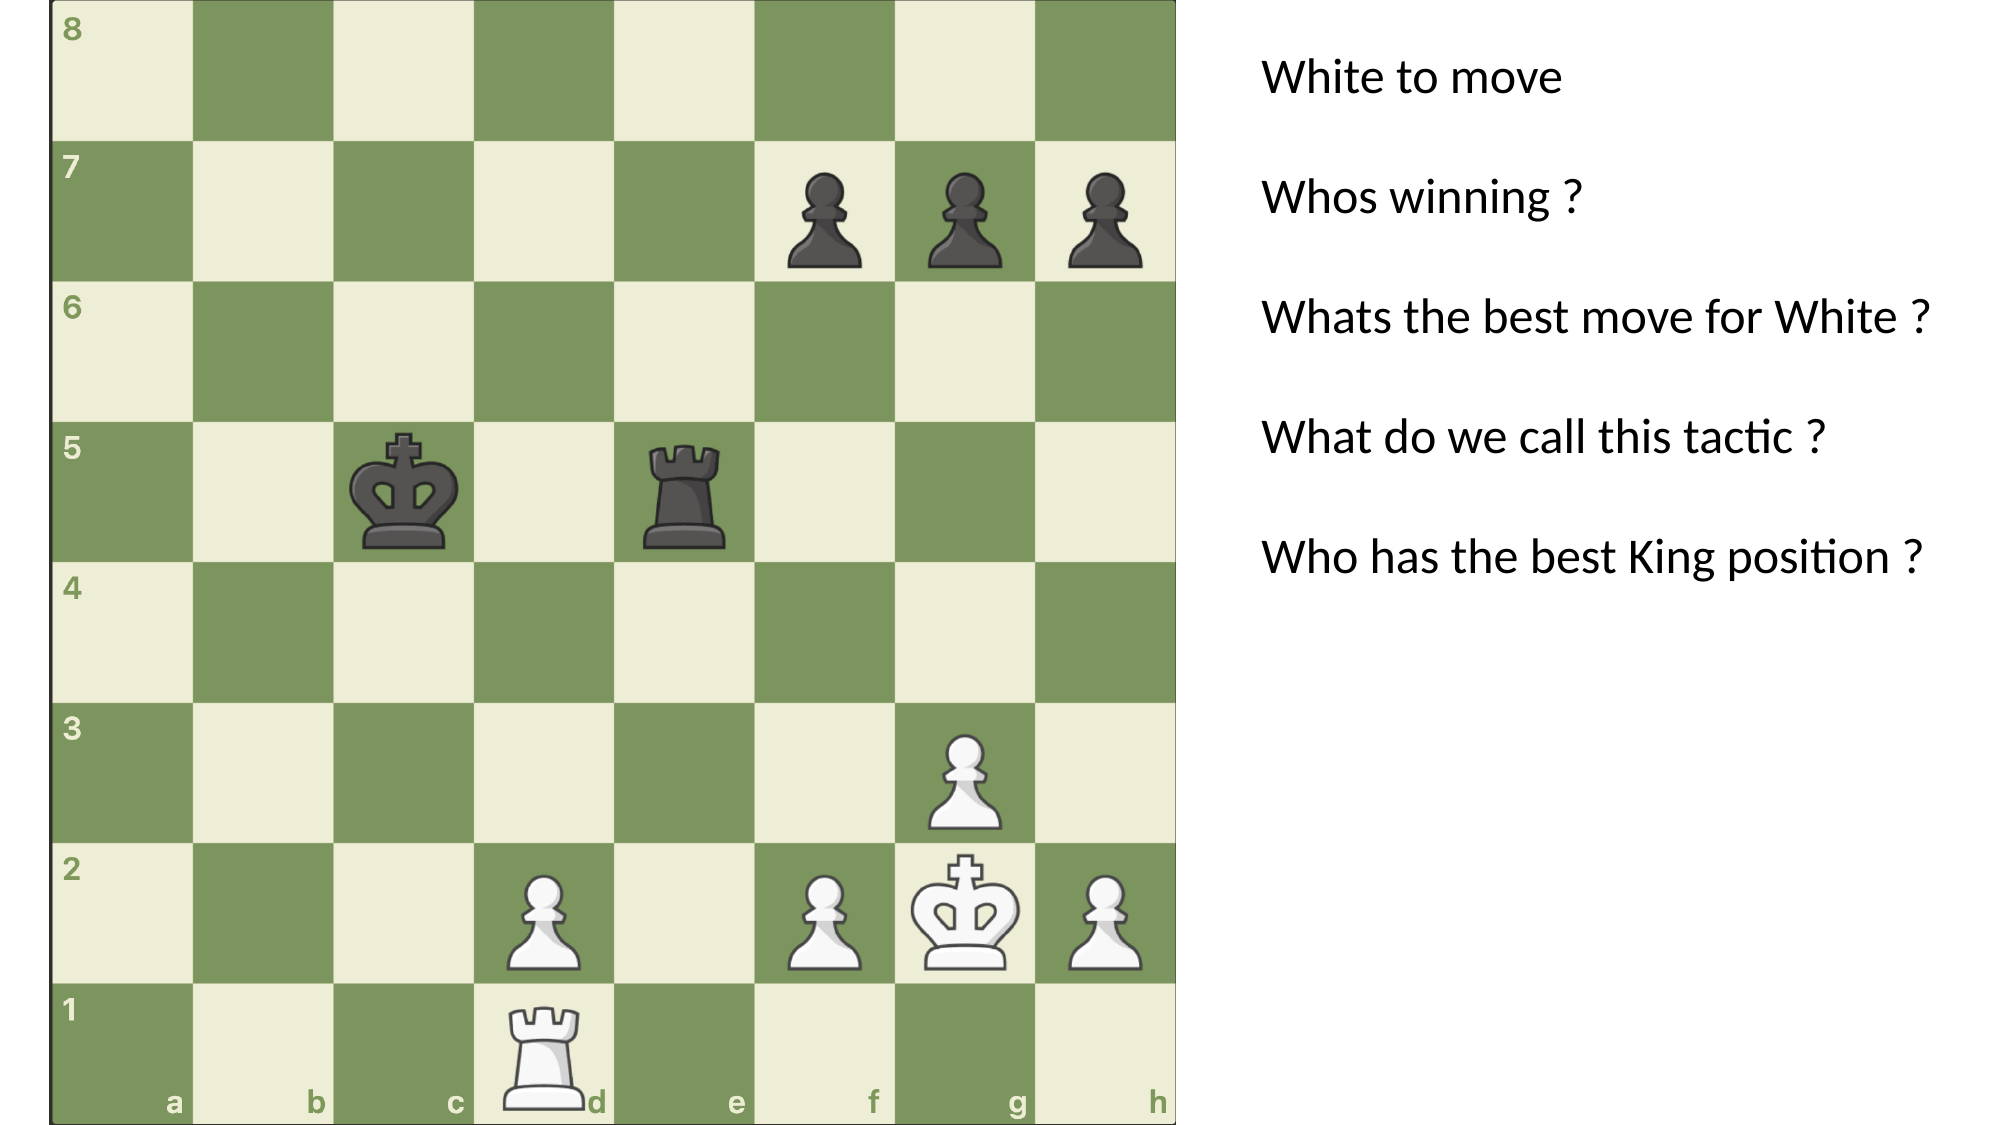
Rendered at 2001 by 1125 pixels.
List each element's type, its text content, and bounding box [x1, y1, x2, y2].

picture [49, 0, 1176, 1125]
text_box White to move Whos winning ? Whats the best move for White ? What do we call this tactic ? Who has the best King position ? [1246, 36, 1948, 652]
